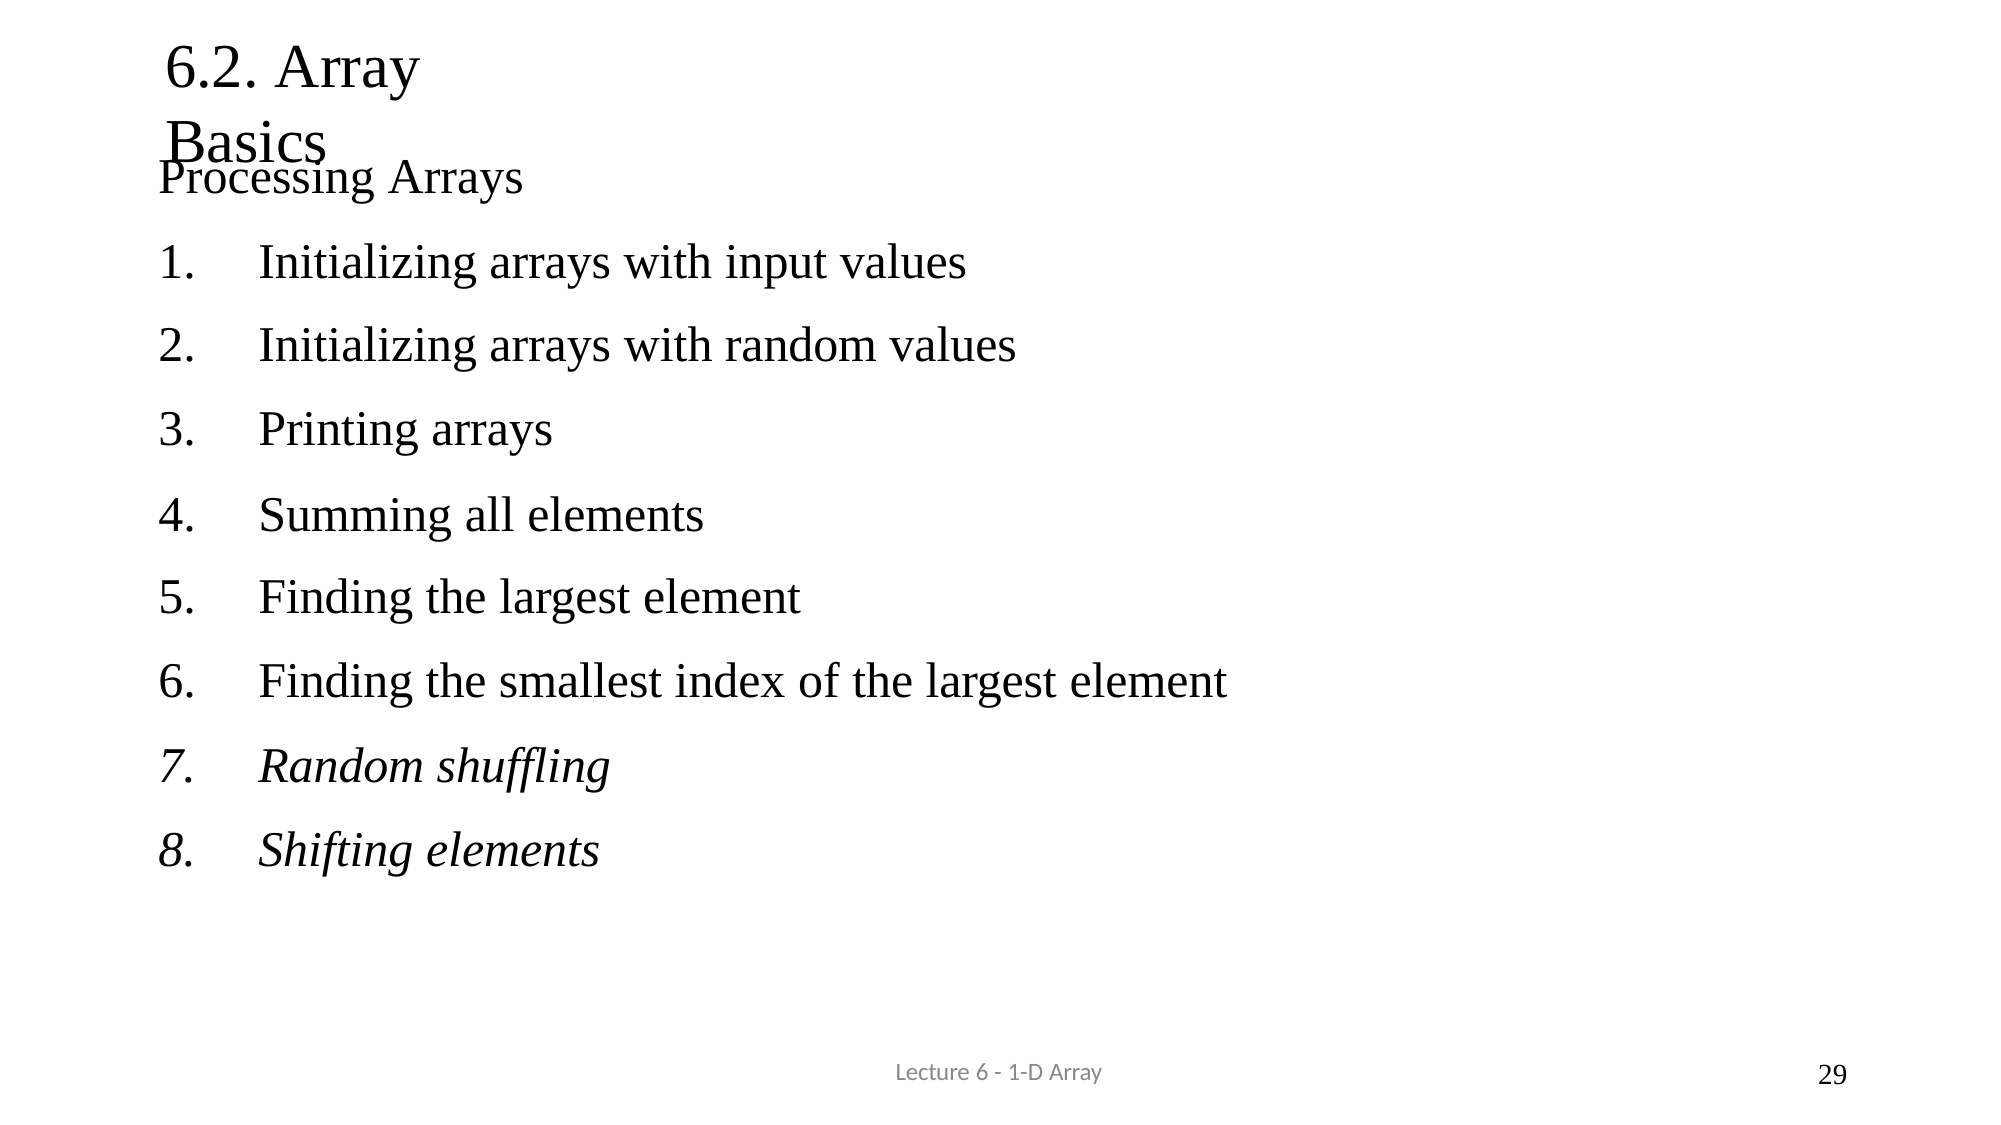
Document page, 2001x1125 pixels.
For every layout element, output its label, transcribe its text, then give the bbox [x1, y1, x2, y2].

footer Lecture 6 - 1-D Array [893, 1054, 1107, 1125]
title 6.2. Array Basics [162, 23, 598, 214]
text_box Processing Arrays Initializing arrays with input values Initializing arrays with random values Printing arrays Summing all elements Finding the largest element Finding the smallest index of the largest element Random shuffling Shifting elements [156, 115, 1232, 877]
slide_number 29 [1811, 1056, 1856, 1125]
